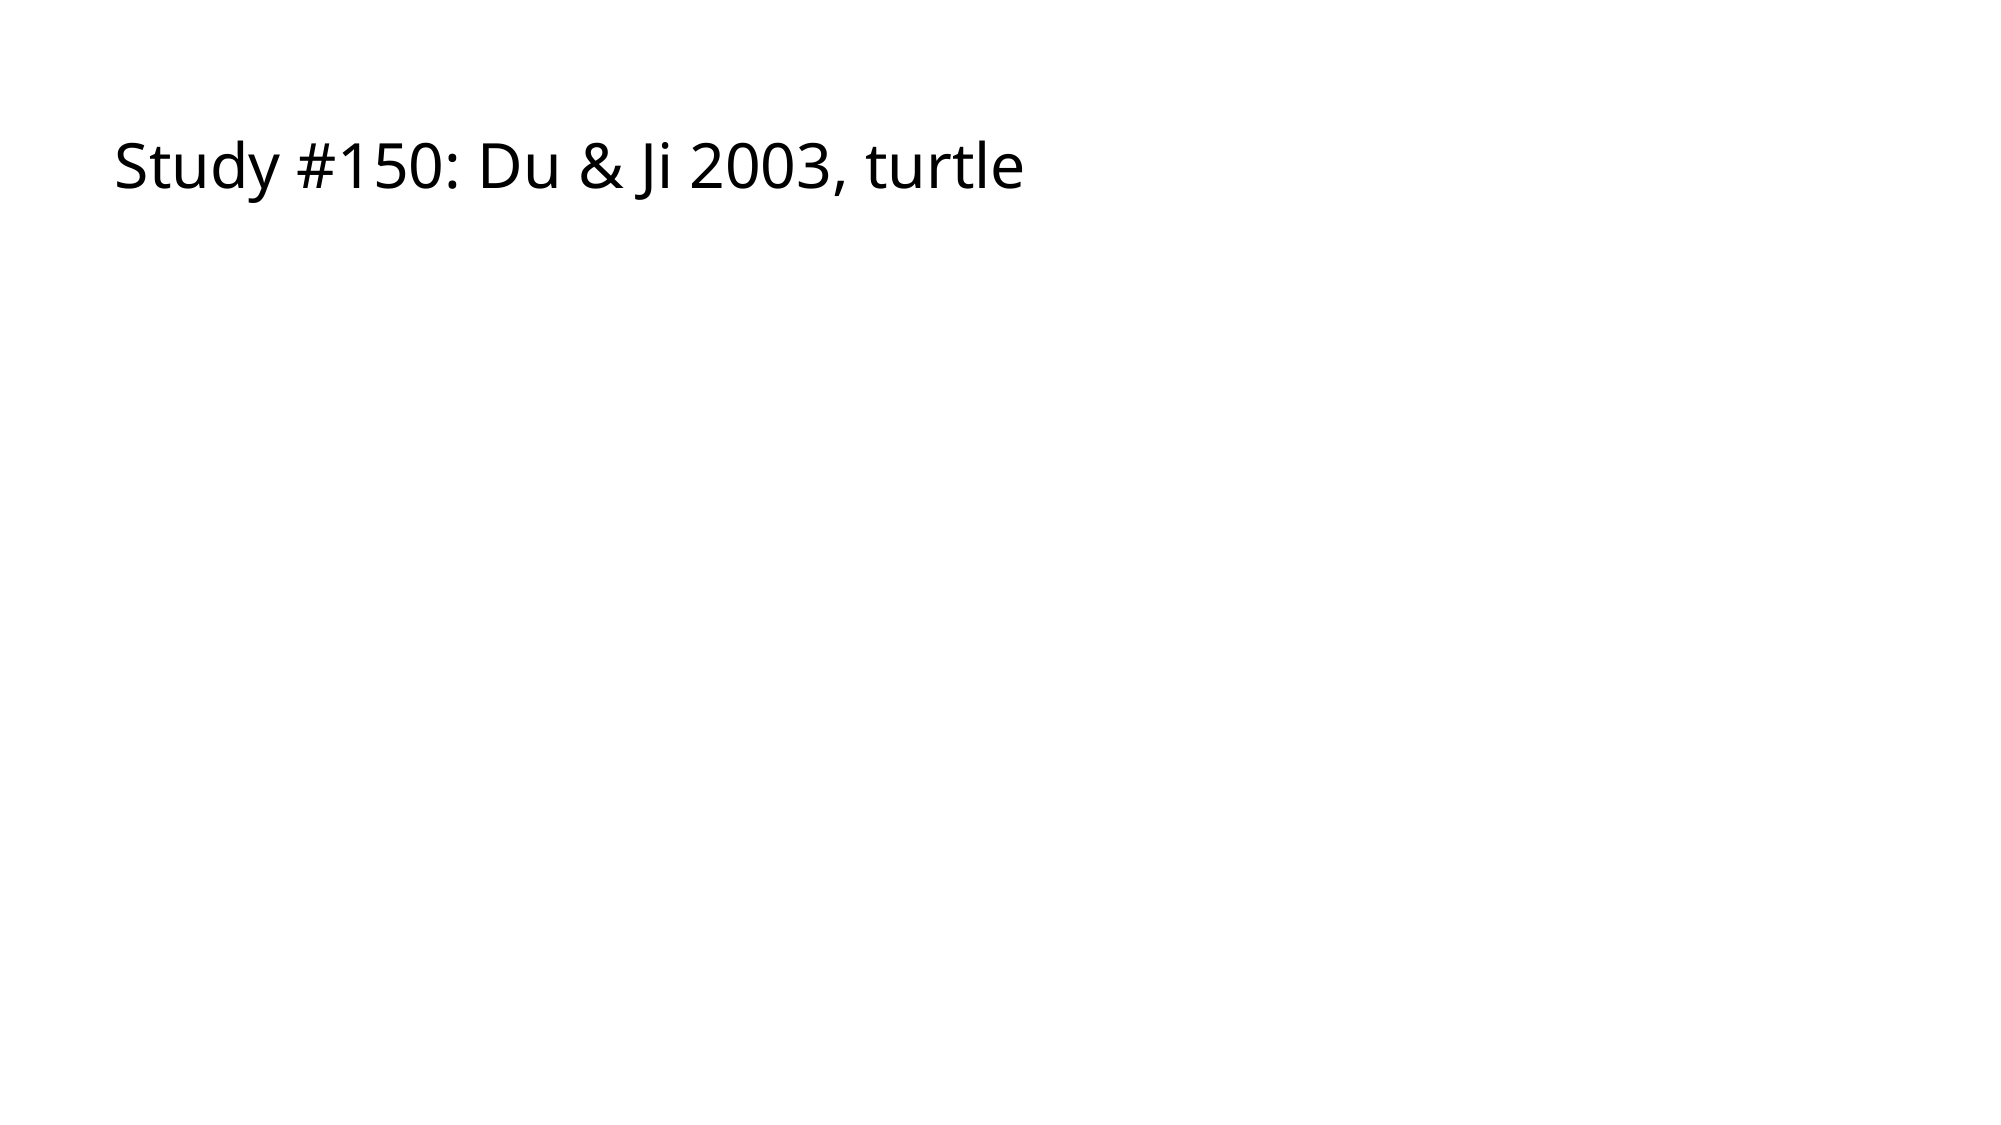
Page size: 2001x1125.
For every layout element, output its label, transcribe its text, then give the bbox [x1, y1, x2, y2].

title Study #150: Du & Ji 2003, turtle [99, 59, 1923, 278]
